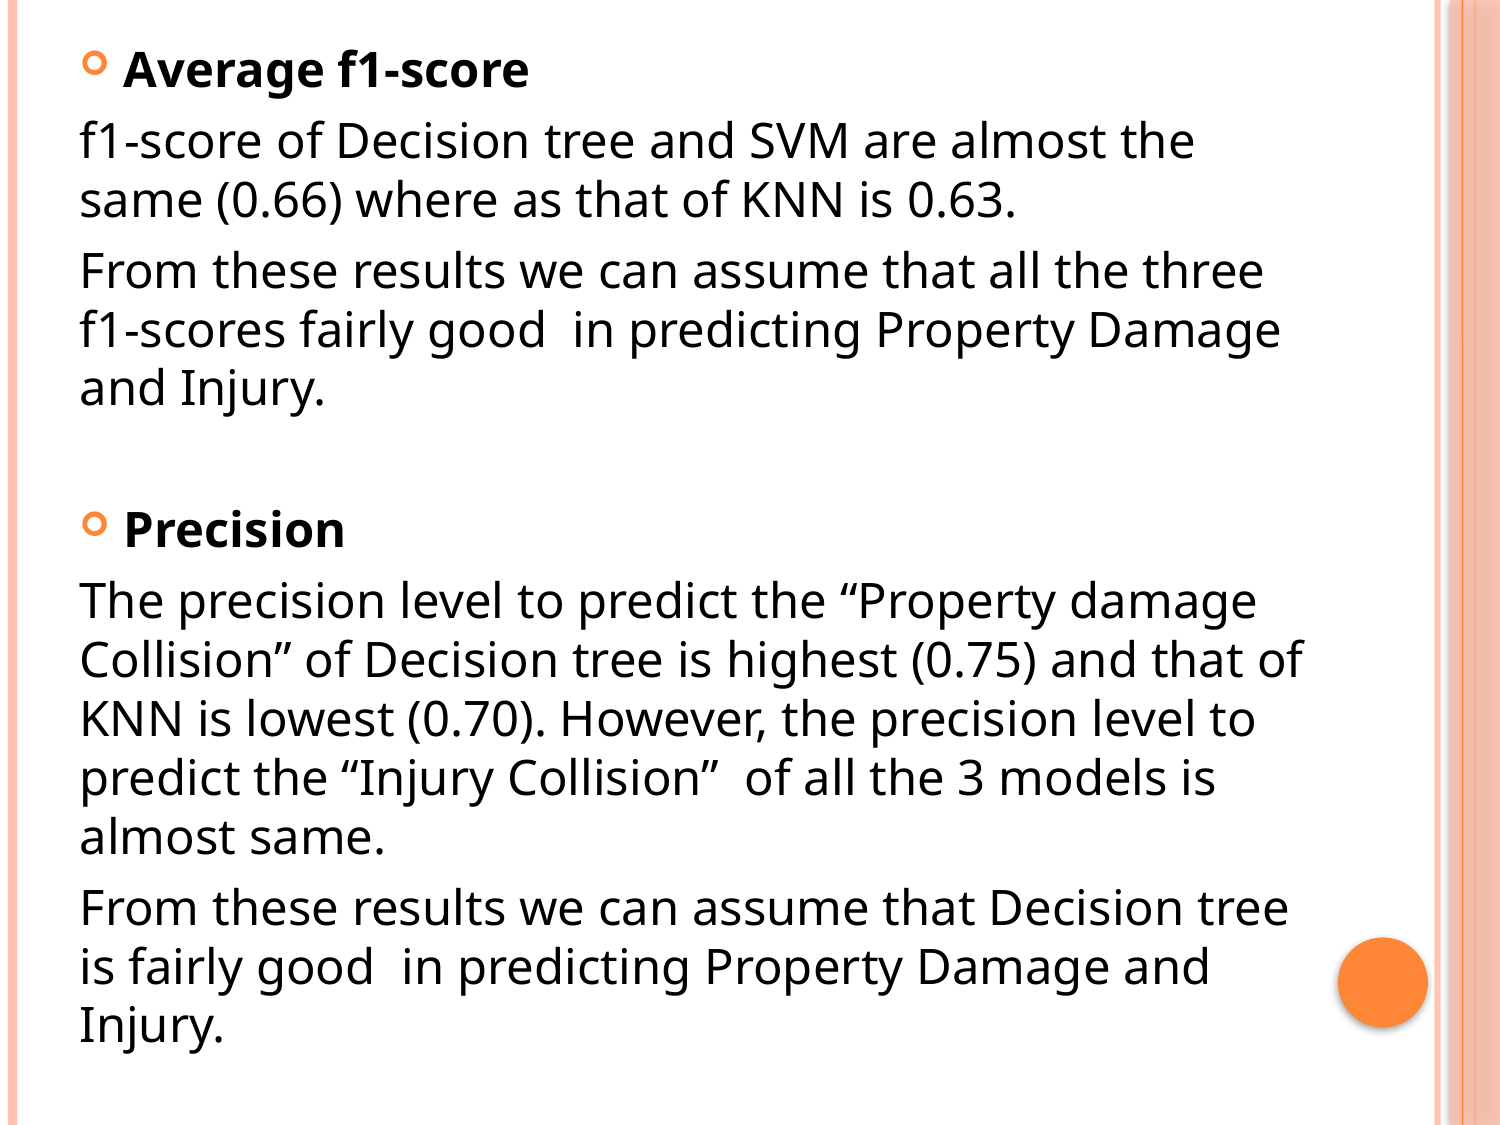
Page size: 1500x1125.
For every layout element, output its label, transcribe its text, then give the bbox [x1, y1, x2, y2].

list Average f1-score f1-score of Decision tree and SVM are almost the same (0.66) where as that of KNN is 0.63. From these results we can assume that all the three f1-scores fairly good in predicting Property Damage and Injury. Precision The precision level to predict the “Property damage Collision” of Decision tree is highest (0.75) and that of KNN is lowest (0.70). However, the precision level to predict the “Injury Collision” of all the 3 models is almost same. From these results we can assume that Decision tree is fairly good in predicting Property Damage and Injury. [64, 30, 1326, 1062]
